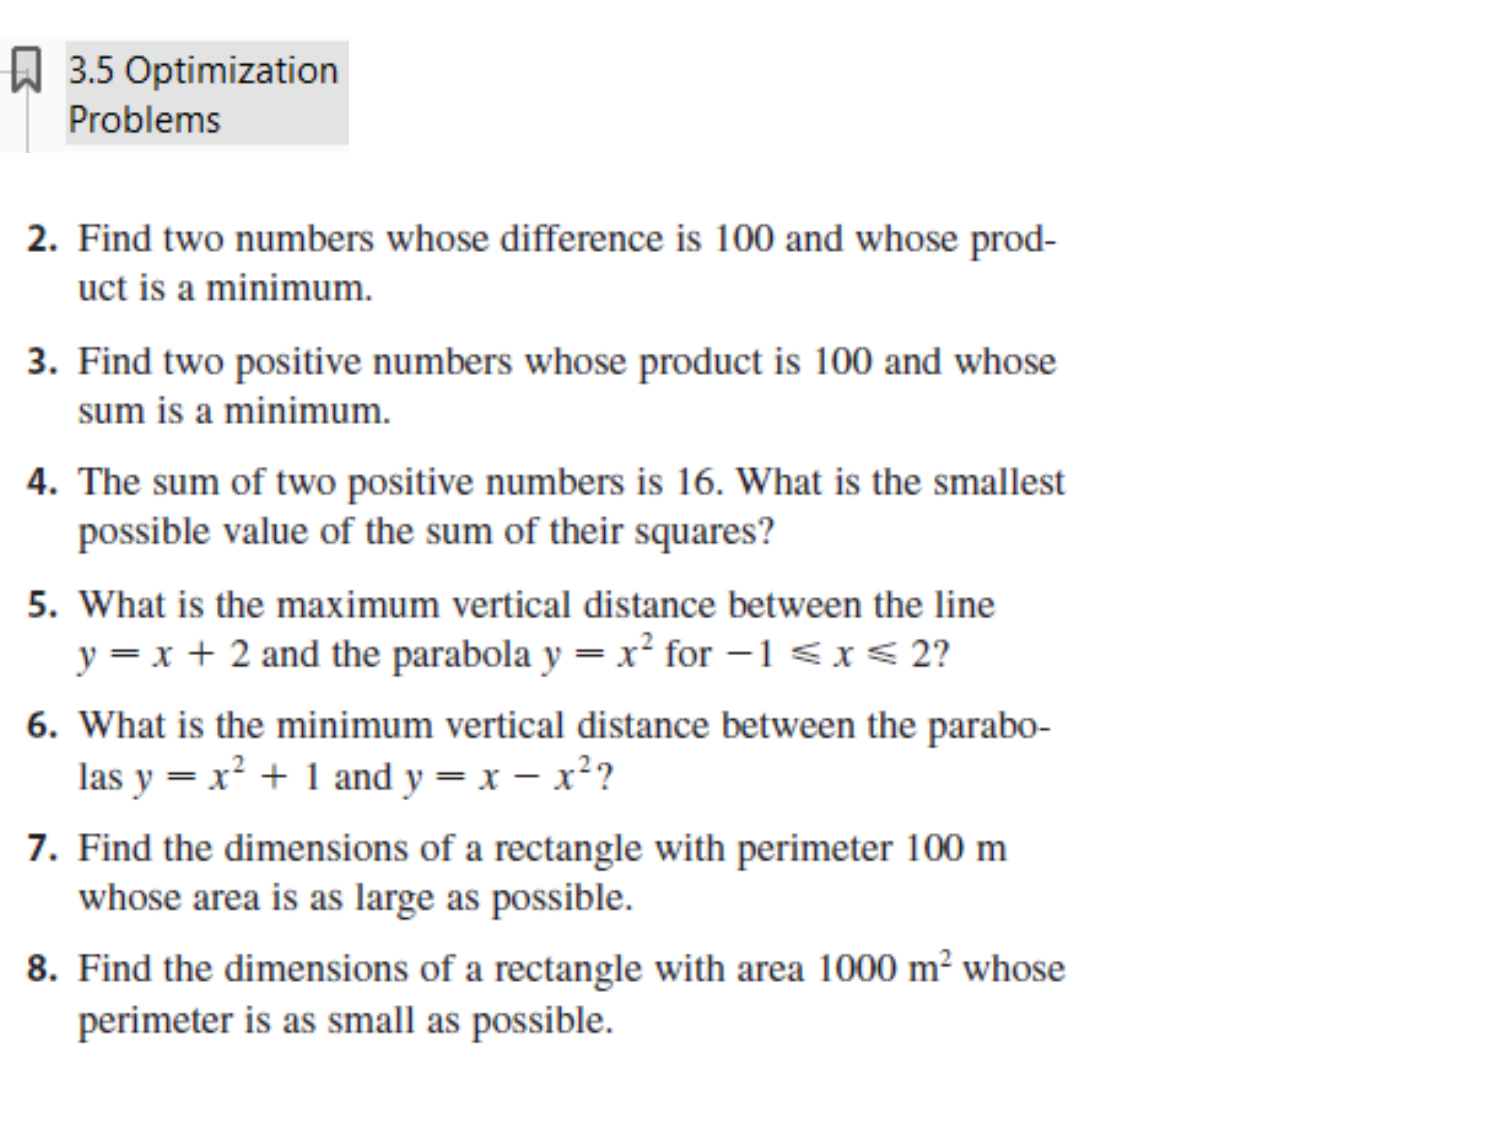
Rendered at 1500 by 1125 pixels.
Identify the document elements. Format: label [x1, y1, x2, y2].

picture [0, 37, 349, 154]
picture [0, 193, 1101, 1069]
